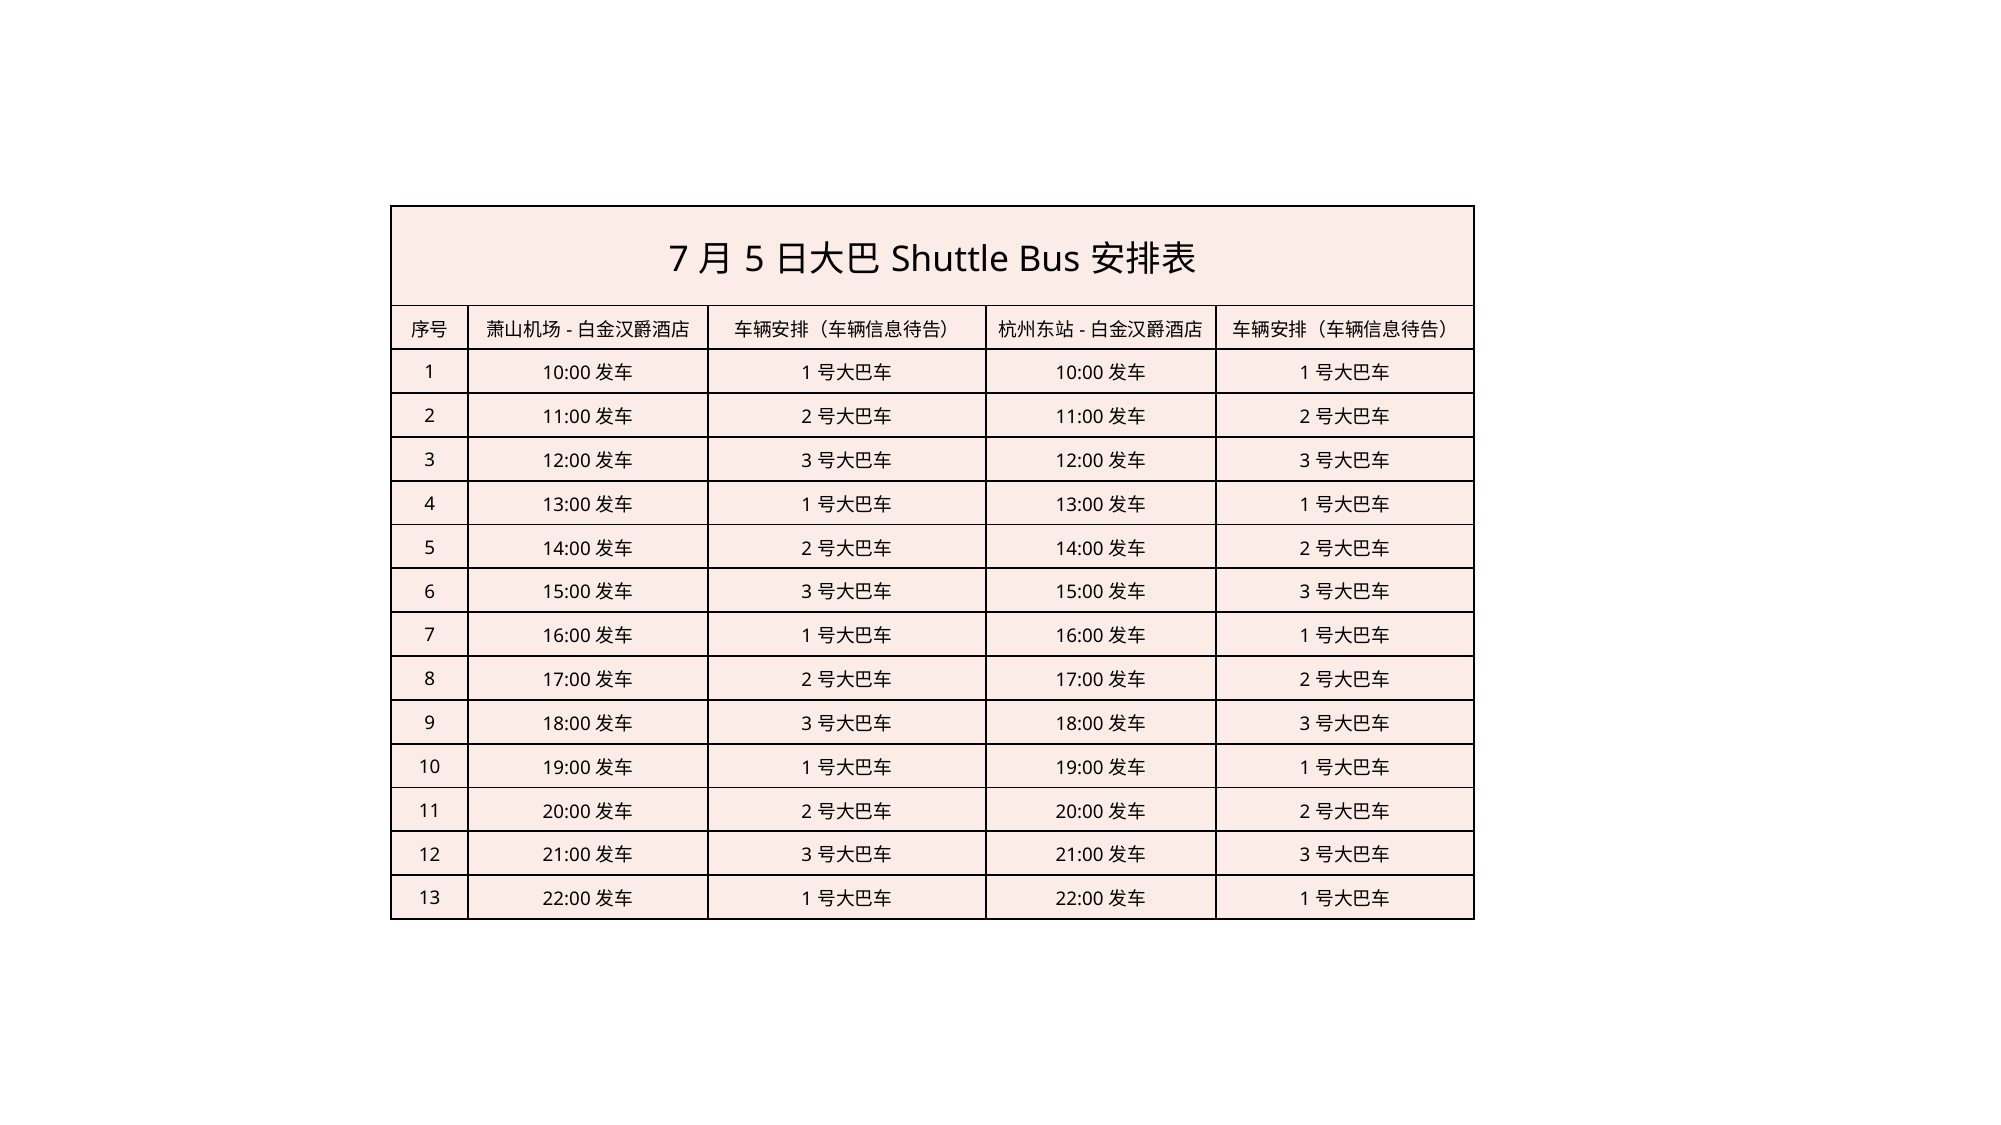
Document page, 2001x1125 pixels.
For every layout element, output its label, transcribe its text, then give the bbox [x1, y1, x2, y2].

table_cell 17:00发车 [469, 657, 707, 699]
table_cell 车辆安排（车辆信息待告） [709, 306, 985, 348]
table_cell 2号大巴车 [709, 394, 985, 436]
table_cell 2号大巴车 [709, 788, 985, 830]
table_cell 13:00发车 [469, 482, 707, 524]
table_cell 3号大巴车 [1217, 832, 1473, 874]
table_cell 序号 [392, 306, 467, 348]
table_cell 22:00发车 [987, 876, 1215, 918]
table_header 7月5日大巴Shuttle Bus安排表 [392, 207, 1473, 305]
table_cell 10:00发车 [469, 350, 707, 392]
table_cell 1号大巴车 [709, 613, 985, 655]
table_cell 3号大巴车 [709, 569, 985, 611]
table_cell 12:00发车 [987, 438, 1215, 480]
table_cell 1号大巴车 [1217, 482, 1473, 524]
table_cell 1号大巴车 [709, 876, 985, 918]
table_cell 1号大巴车 [709, 745, 985, 787]
table_cell 3 [392, 438, 467, 480]
table_cell 3号大巴车 [1217, 569, 1473, 611]
table_cell 1 [392, 350, 467, 392]
table_cell 5 [392, 525, 467, 567]
table_cell 1号大巴车 [709, 350, 985, 392]
table_cell 19:00发车 [987, 745, 1215, 787]
table_cell 9 [392, 701, 467, 743]
table_cell 11:00发车 [469, 394, 707, 436]
table_cell 2号大巴车 [1217, 394, 1473, 436]
table_cell 10:00发车 [987, 350, 1215, 392]
table_cell 16:00发车 [987, 613, 1215, 655]
table_cell 21:00发车 [469, 832, 707, 874]
table_cell 2号大巴车 [709, 525, 985, 567]
table_cell 20:00发车 [469, 788, 707, 830]
table_cell 1号大巴车 [1217, 745, 1473, 787]
table_cell 3号大巴车 [709, 701, 985, 743]
table_cell 3号大巴车 [709, 832, 985, 874]
table_cell 13 [392, 876, 467, 918]
table_cell 萧山机场-白金汉爵酒店 [469, 306, 707, 348]
table_cell 18:00发车 [469, 701, 707, 743]
table_cell 3号大巴车 [1217, 438, 1473, 480]
table_cell 22:00发车 [469, 876, 707, 918]
table_cell 6 [392, 569, 467, 611]
table_cell 2号大巴车 [1217, 788, 1473, 830]
table_cell 2号大巴车 [1217, 525, 1473, 567]
table_cell 2 [392, 394, 467, 436]
table_cell 1号大巴车 [1217, 613, 1473, 655]
table_cell 8 [392, 657, 467, 699]
table_cell 3号大巴车 [709, 438, 985, 480]
table_cell 17:00发车 [987, 657, 1215, 699]
table_cell 1号大巴车 [1217, 876, 1473, 918]
table_cell 11 [392, 788, 467, 830]
table_cell 12 [392, 832, 467, 874]
table_cell 3号大巴车 [1217, 701, 1473, 743]
table_cell 21:00发车 [987, 832, 1215, 874]
table_cell 14:00发车 [469, 525, 707, 567]
table_cell 15:00发车 [469, 569, 707, 611]
table_cell 车辆安排（车辆信息待告） [1217, 306, 1473, 348]
table_cell 7 [392, 613, 467, 655]
table_cell 18:00发车 [987, 701, 1215, 743]
table_cell 19:00发车 [469, 745, 707, 787]
table_cell 杭州东站-白金汉爵酒店 [987, 306, 1215, 348]
table_cell 15:00发车 [987, 569, 1215, 611]
table_cell 1号大巴车 [709, 482, 985, 524]
table_cell 12:00发车 [469, 438, 707, 480]
table_cell 13:00发车 [987, 482, 1215, 524]
table_cell 2号大巴车 [709, 657, 985, 699]
table_cell 11:00发车 [987, 394, 1215, 436]
table_cell 20:00发车 [987, 788, 1215, 830]
table_cell 4 [392, 482, 467, 524]
table_cell 1号大巴车 [1217, 350, 1473, 392]
table_cell 16:00发车 [469, 613, 707, 655]
table_cell 2号大巴车 [1217, 657, 1473, 699]
table_cell 10 [392, 745, 467, 787]
table_cell 14:00发车 [987, 525, 1215, 567]
